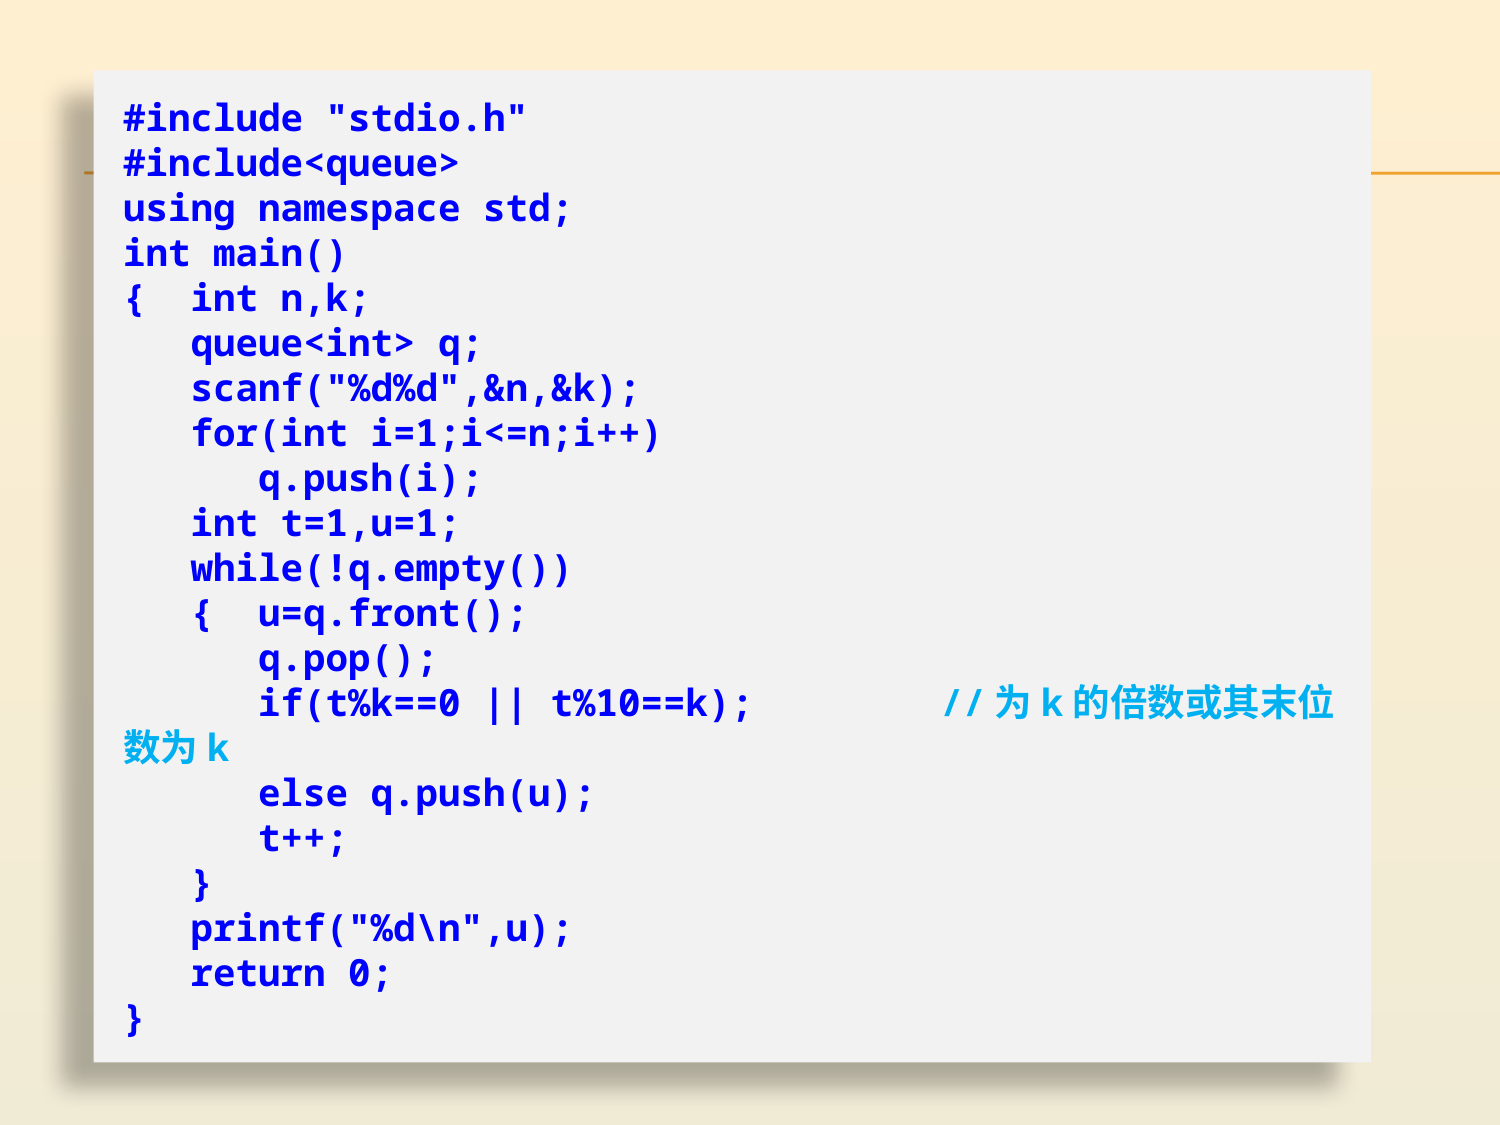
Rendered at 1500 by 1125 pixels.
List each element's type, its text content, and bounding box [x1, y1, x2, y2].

text_box #include "stdio.h" #include<queue> using namespace std; int main() { int n,k; queue<int> q; scanf("%d%d",&n,&k); for(int i=1;i<=n;i++) q.push(i); int t=1,u=1; while(!q.empty()) { u=q.front(); q.pop(); if(t%k==0 || t%10==k); //为k的倍数或其末位数为k else q.push(u); t++; } printf("%d\n",u); return 0; } [93, 69, 1372, 1063]
